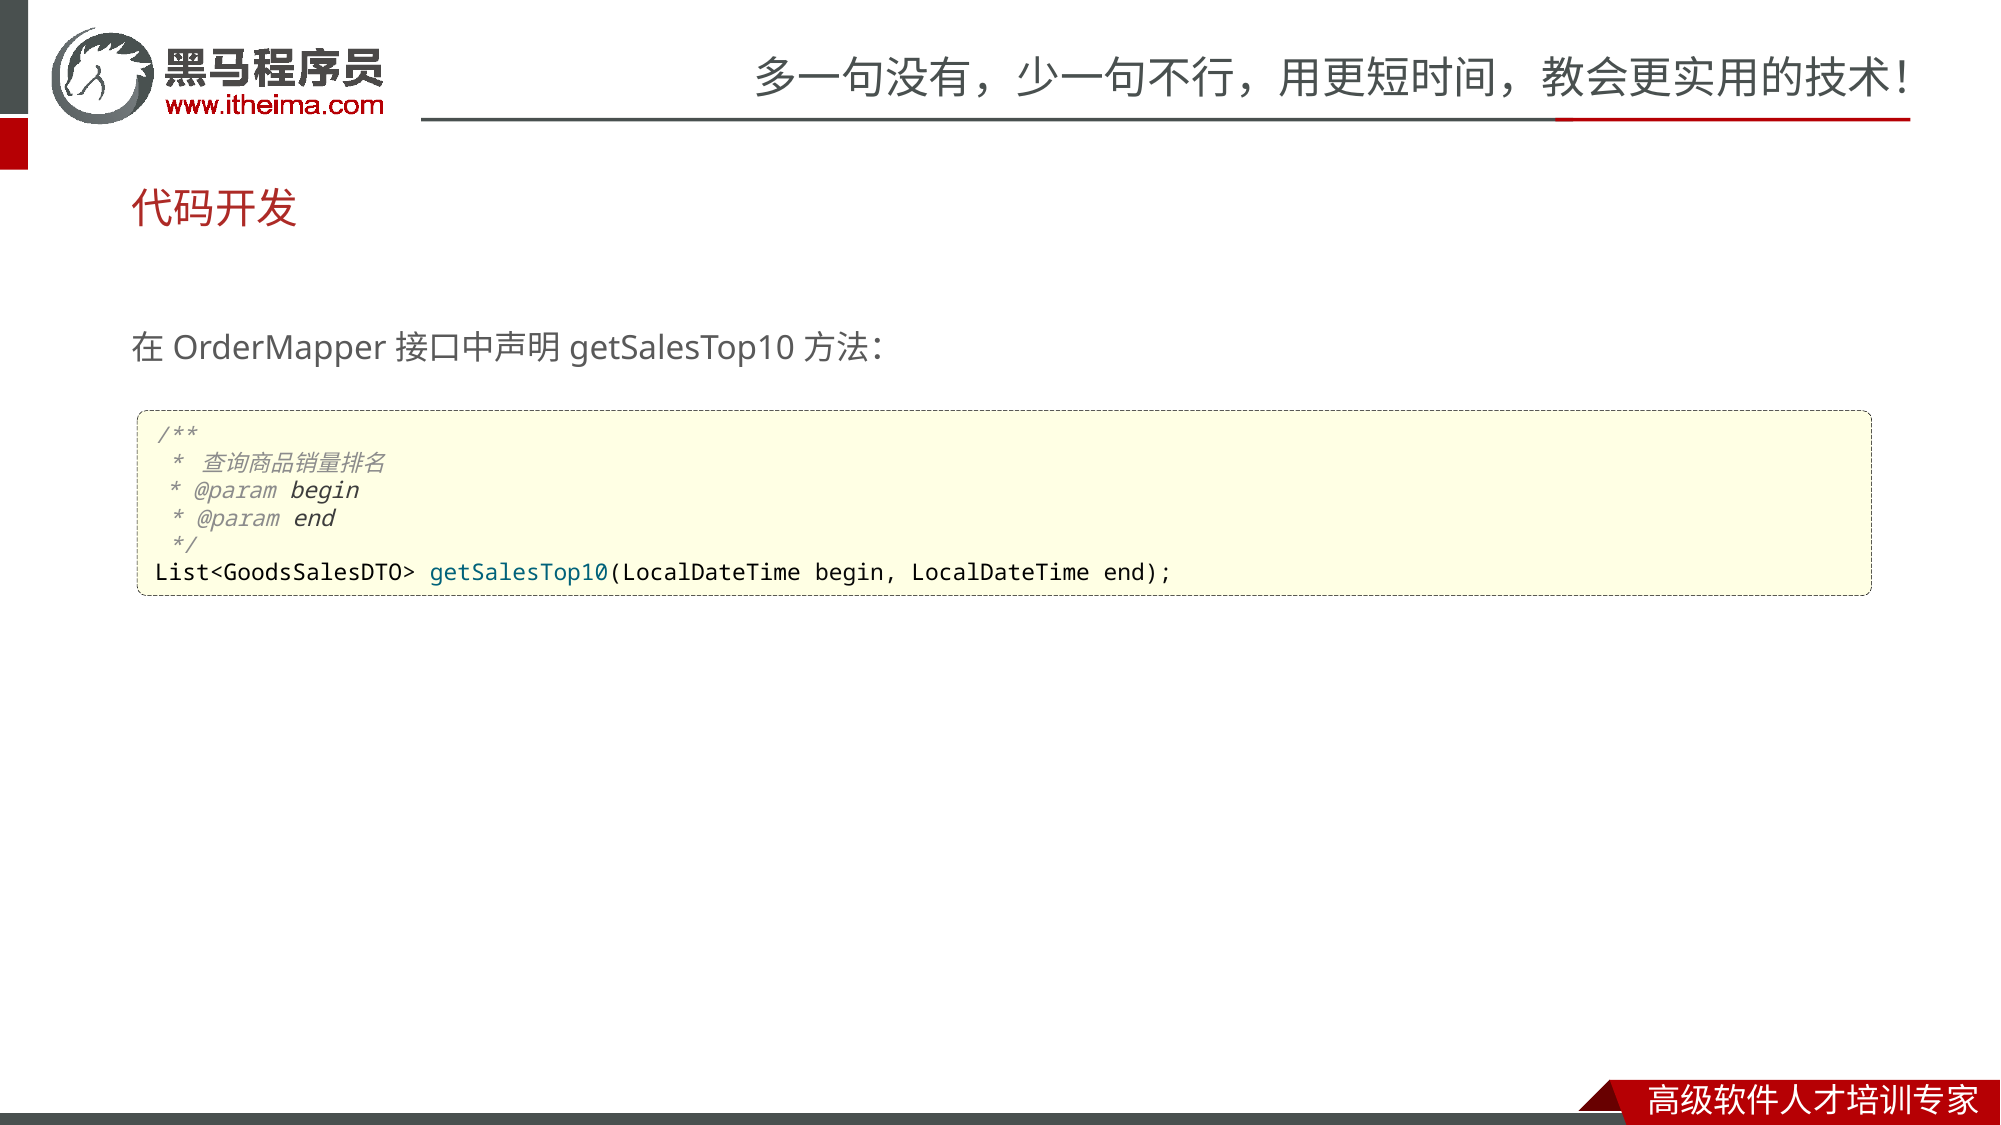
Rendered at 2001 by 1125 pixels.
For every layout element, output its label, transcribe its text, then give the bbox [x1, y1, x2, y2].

title 代码开发 [116, 164, 1872, 250]
picture [50, 26, 384, 125]
text_box 在OrderMapper接口中声明getSalesTop10方法： [116, 278, 1540, 374]
text_box /** * 查询商品销量排名 * @param begin * @param end */ List<GoodsSalesDTO> getSalesTop10(LocalDateTime begin, LocalDateTime end); [137, 410, 1872, 596]
